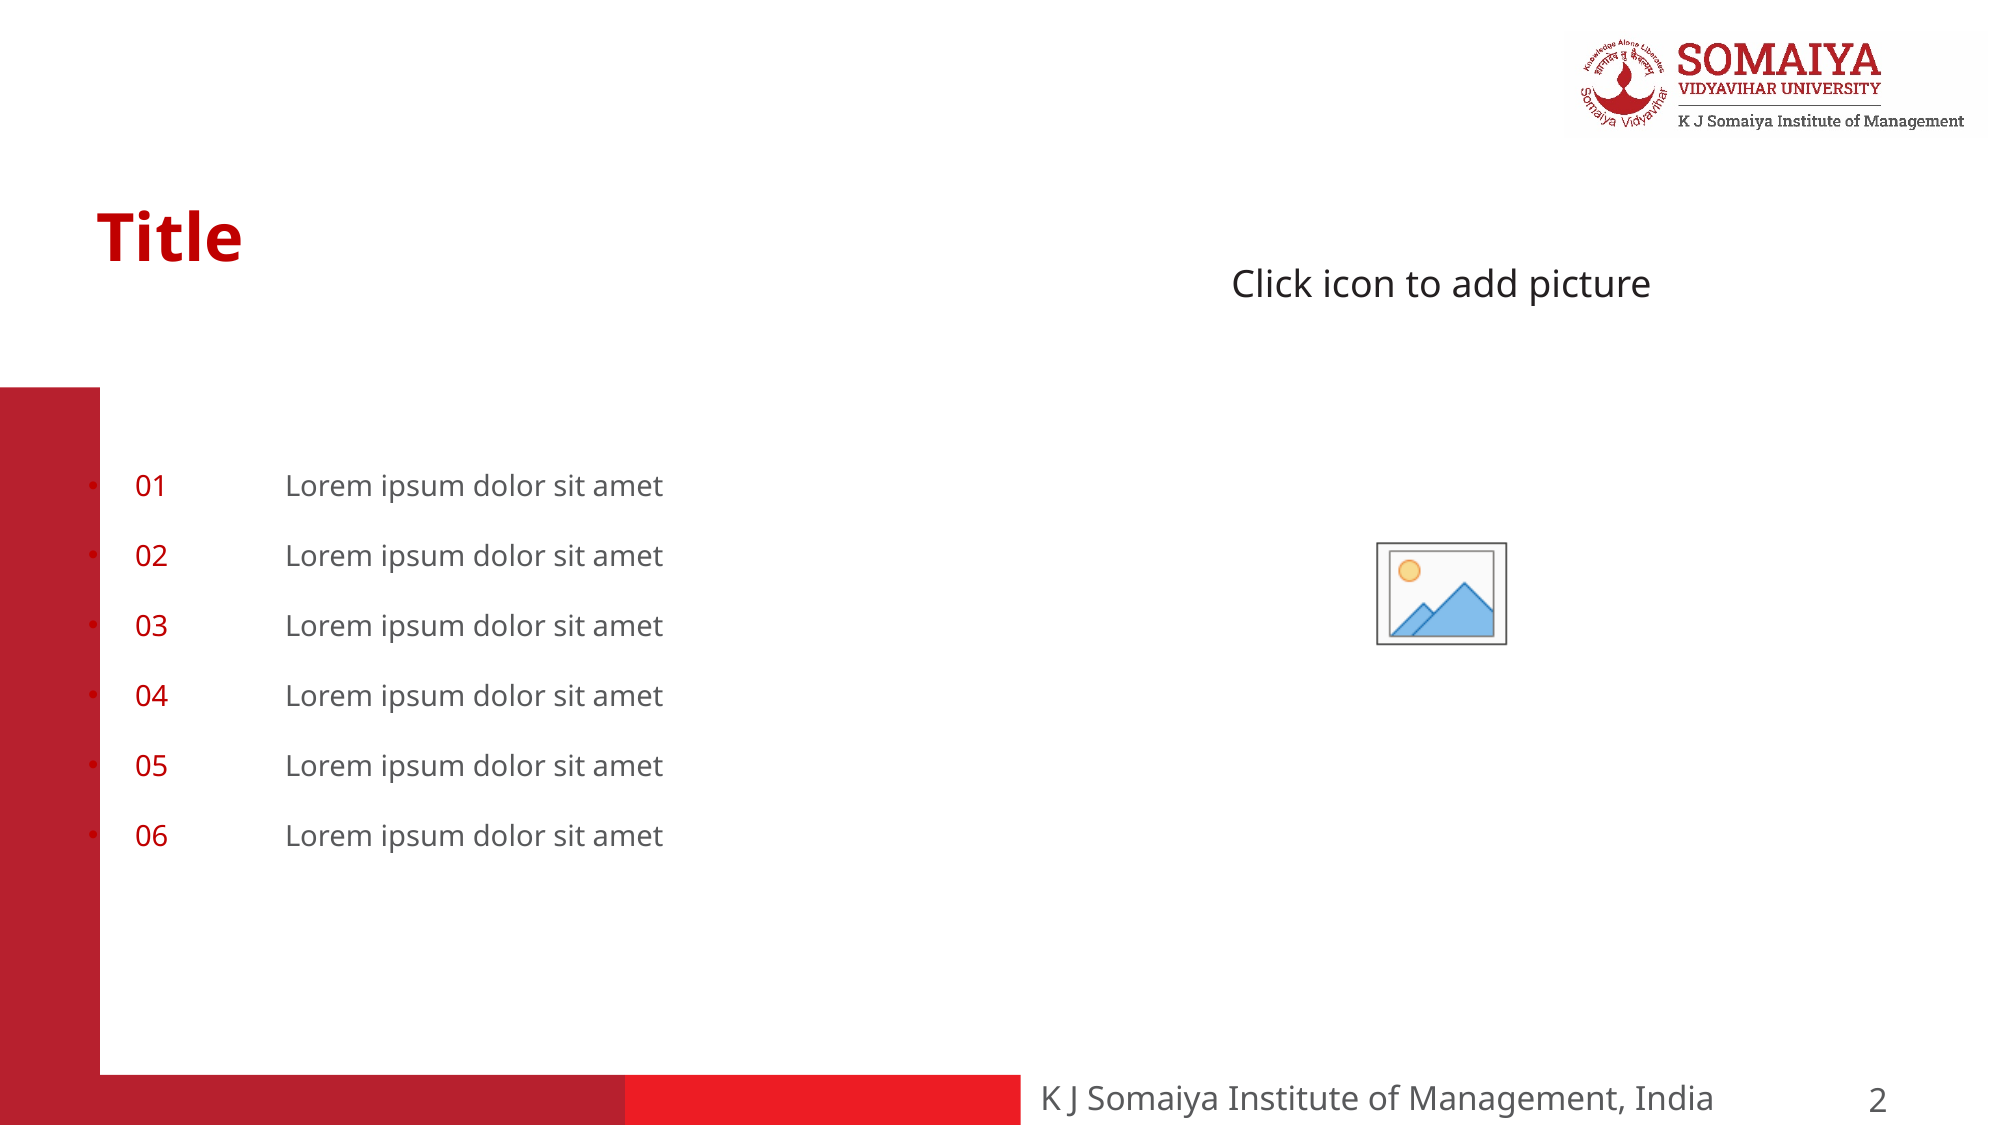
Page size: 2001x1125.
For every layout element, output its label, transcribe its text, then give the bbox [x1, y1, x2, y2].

text_box 01 Lorem ipsum dolor sit amet 02 Lorem ipsum dolor sit amet 03 Lorem ipsum dolor sit amet 04 Lorem ipsum dolor sit amet 05 Lorem ipsum dolor sit amet 06 Lorem ipsum dolor sit amet [73, 424, 679, 860]
picture [1564, 31, 1988, 138]
picture [1099, 249, 1784, 938]
text_box Title [81, 187, 259, 283]
slide_number 2 [1853, 1072, 1985, 1125]
